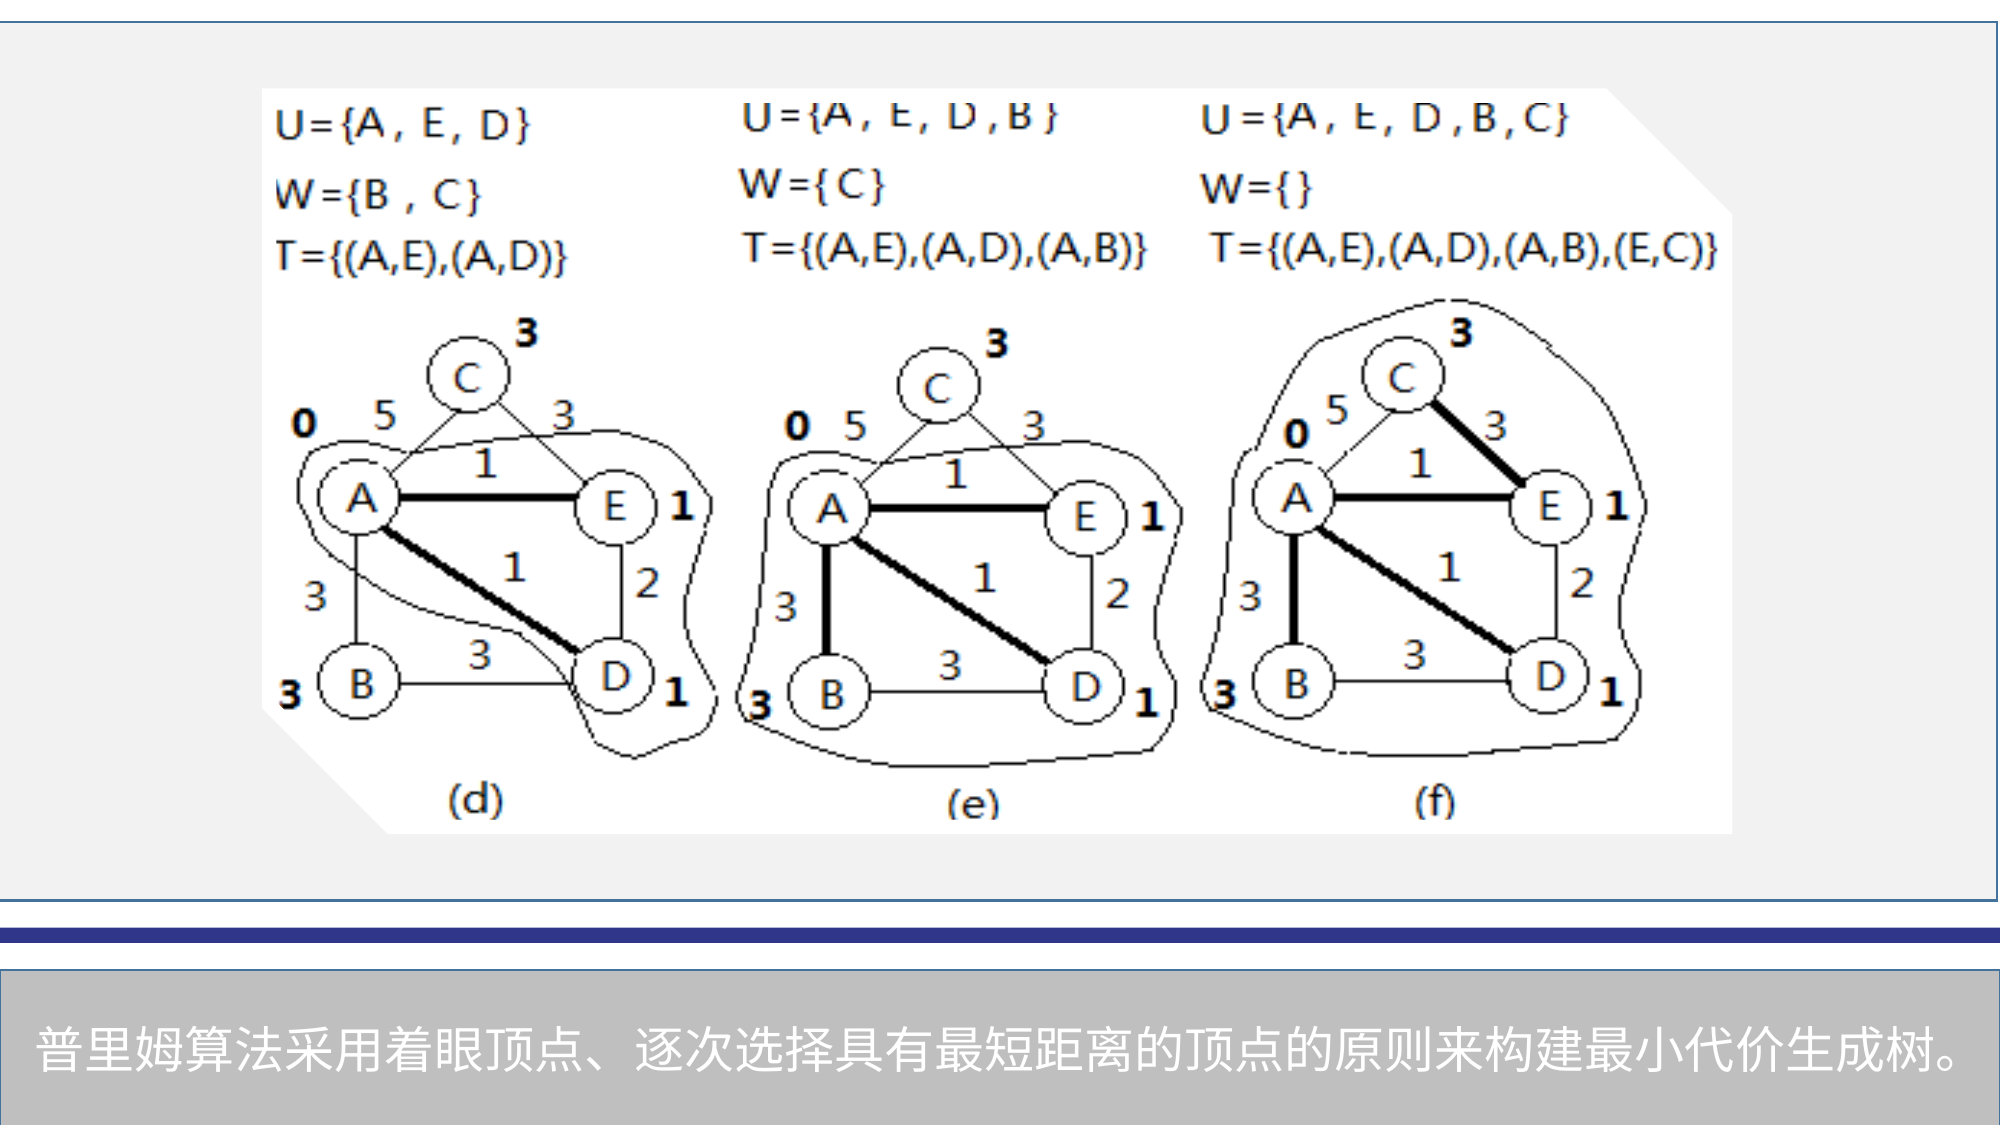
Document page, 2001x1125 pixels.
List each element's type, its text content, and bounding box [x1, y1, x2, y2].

picture [269, 95, 1725, 827]
text_box [0, 21, 1998, 902]
text_box 普里姆算法采用着眼顶点、逐次选择具有最短距离的顶点的原则来构建最小代价生成树。 [19, 993, 1981, 1103]
text_box [0, 969, 2000, 1125]
text_box [0, 927, 2000, 944]
